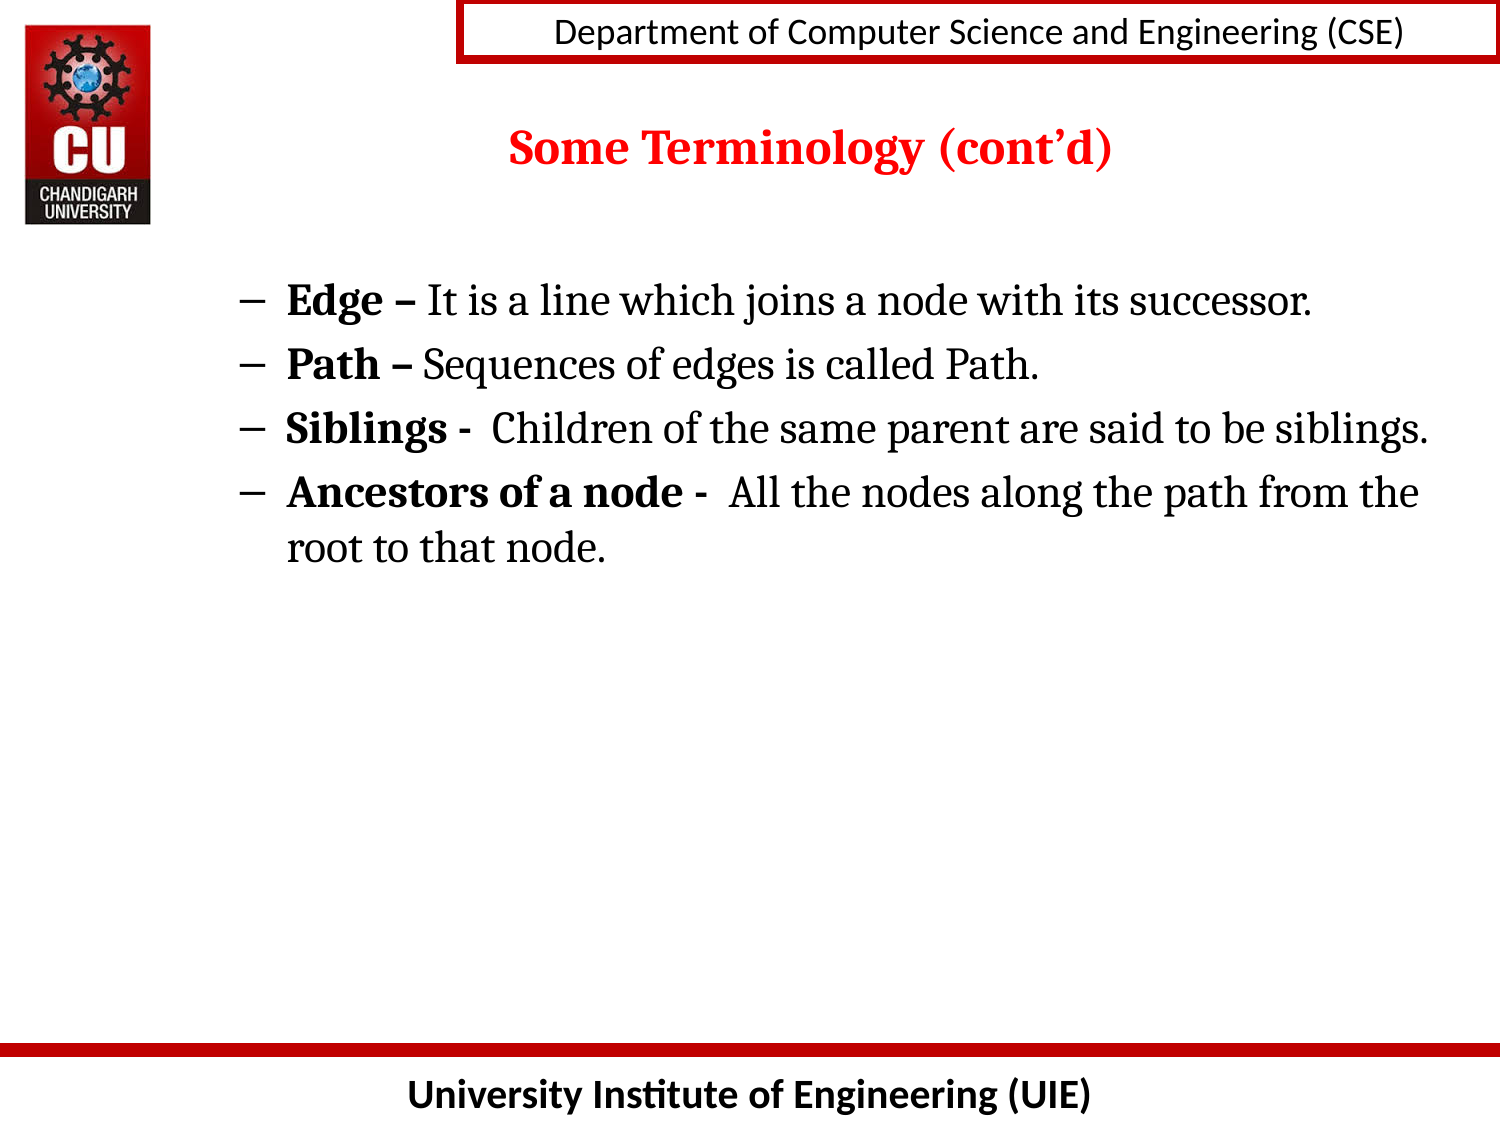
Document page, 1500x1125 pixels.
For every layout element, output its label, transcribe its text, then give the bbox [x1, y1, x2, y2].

list Edge – It is a line which joins a node with its successor. Path – Sequences of edges is called Path. Siblings - Children of the same parent are said to be siblings. Ancestors of a node - All the nodes along the path from the root to that node. [150, 262, 1463, 1025]
picture [24, 24, 151, 225]
title Some Terminology (cont’d) [162, 125, 1463, 225]
